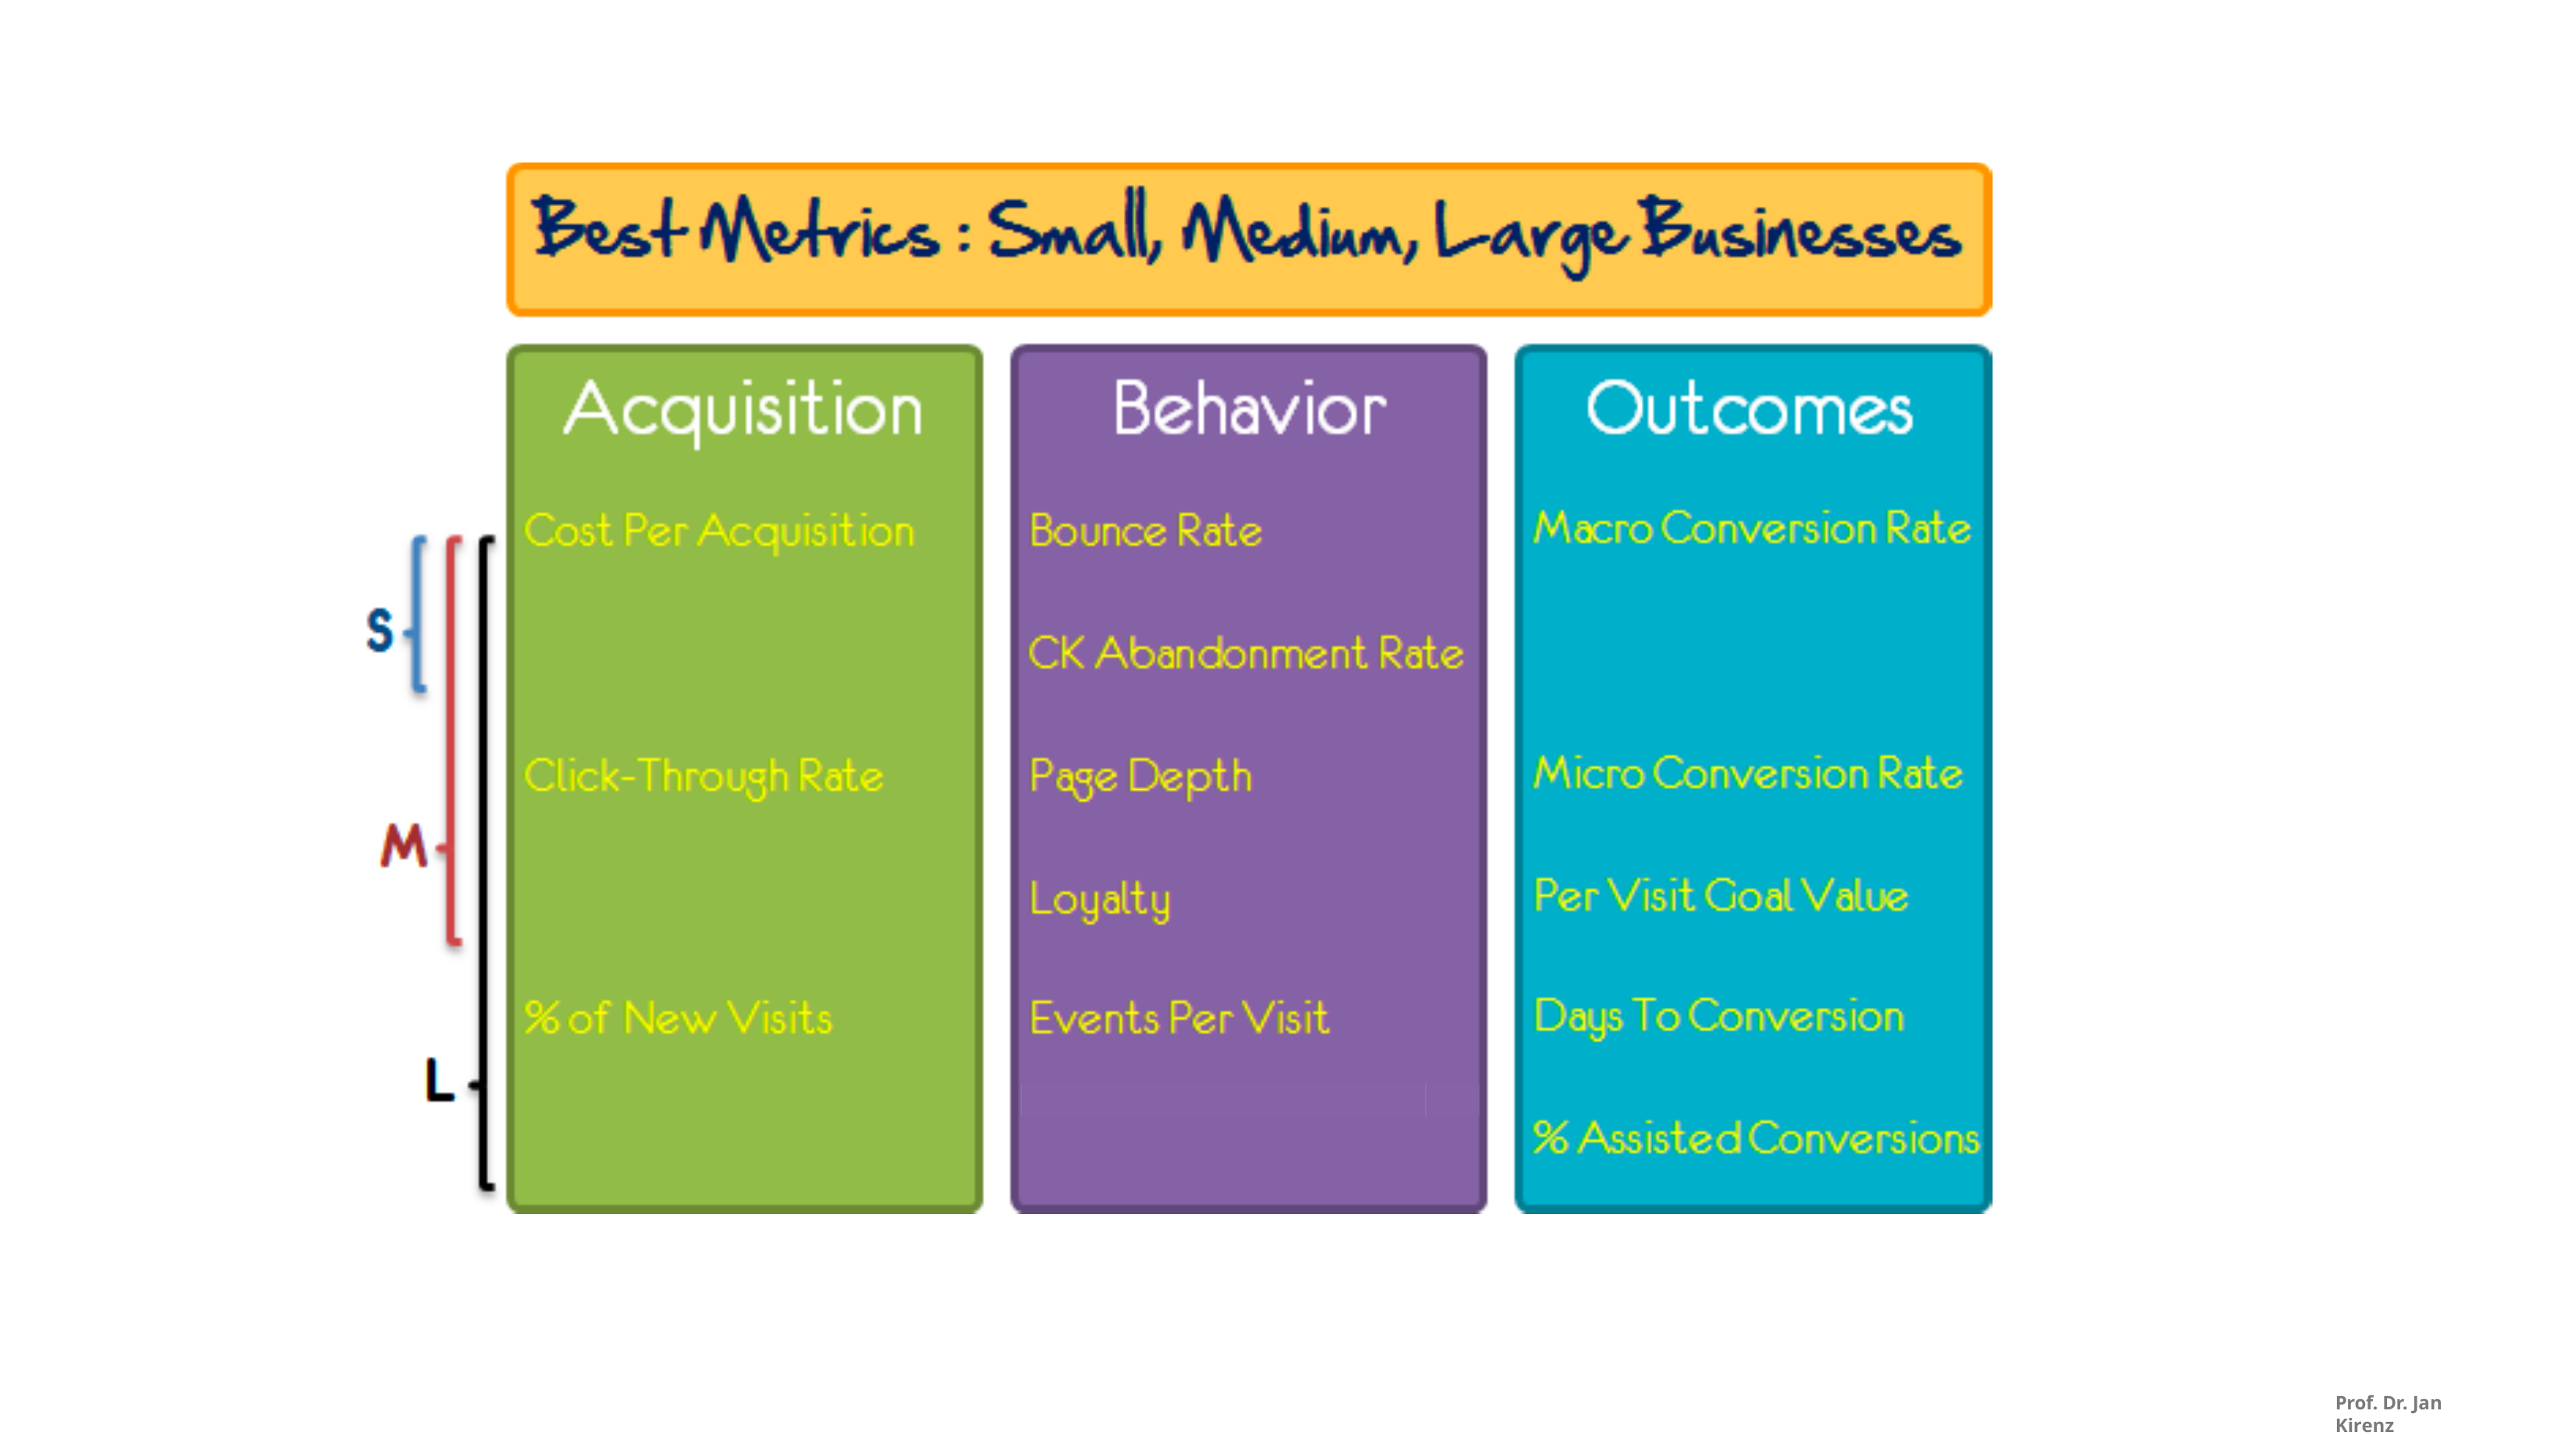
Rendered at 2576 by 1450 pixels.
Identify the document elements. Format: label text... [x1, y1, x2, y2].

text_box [366, 162, 1993, 1215]
footer Prof. Dr. Jan Kirenz [2333, 1391, 2503, 1450]
